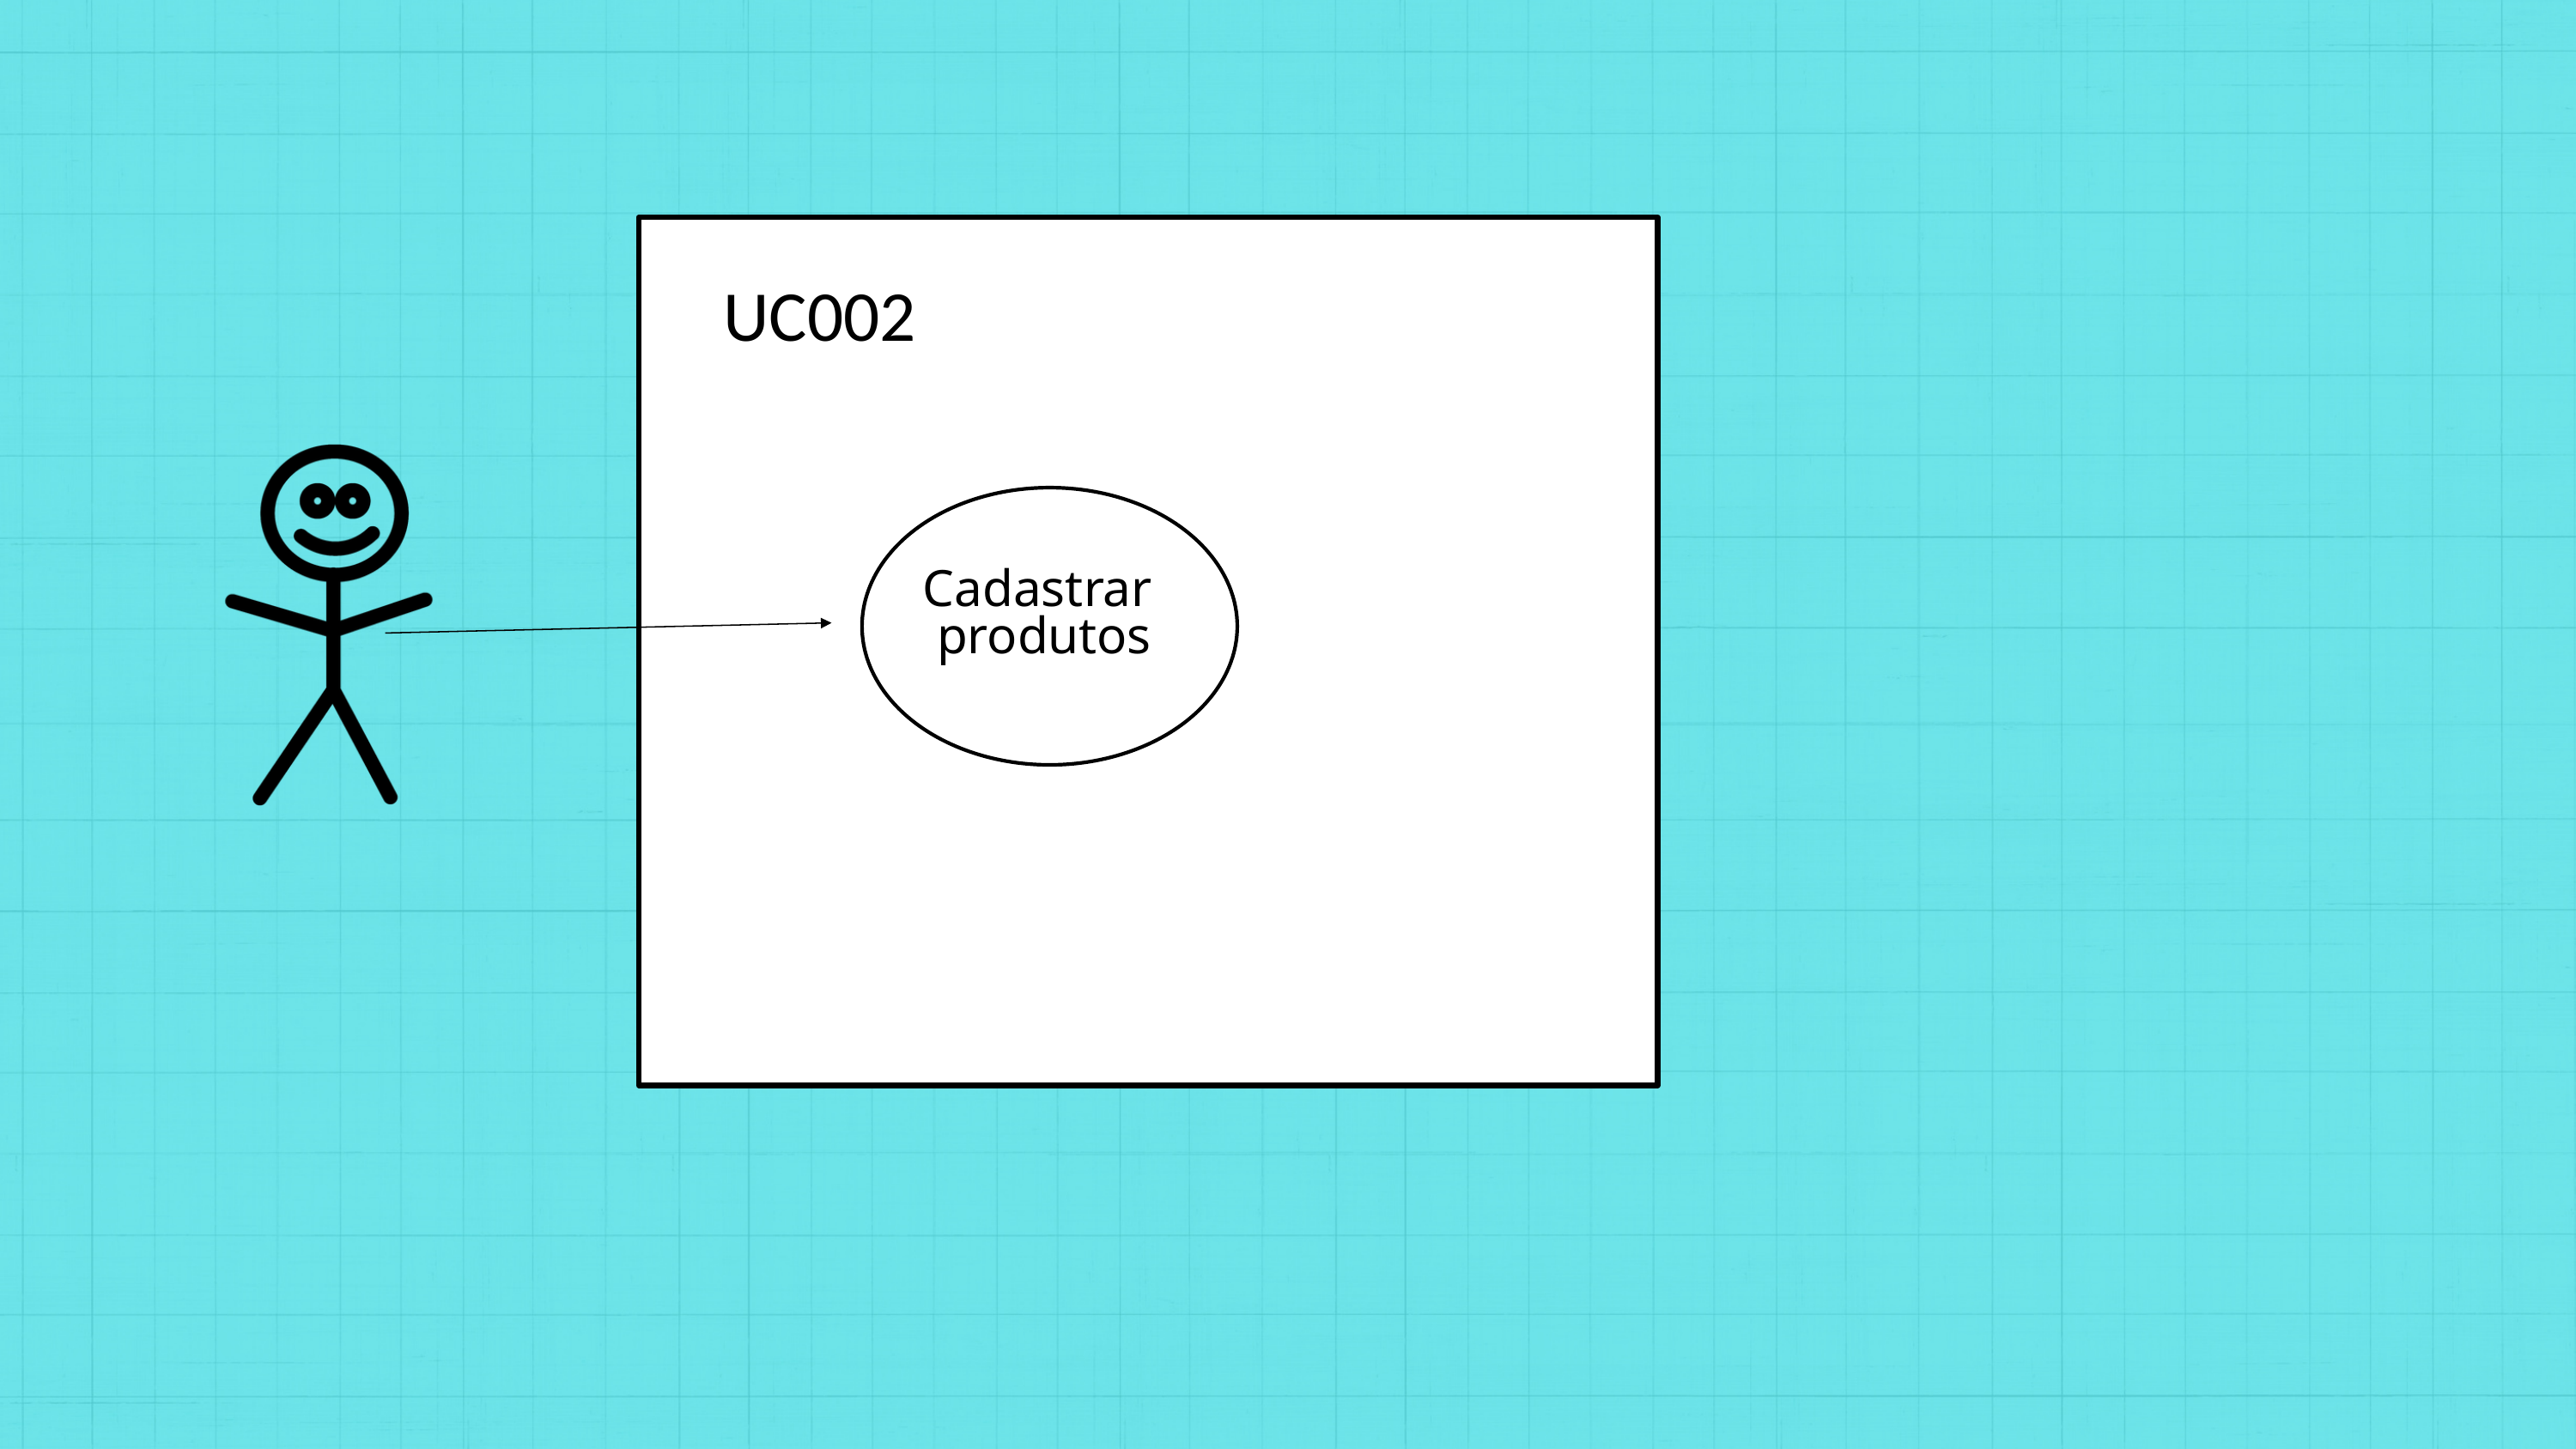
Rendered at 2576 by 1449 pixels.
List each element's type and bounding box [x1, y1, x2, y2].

text_box [461, 58, 897, 514]
text_box [0, 0, 2576, 1449]
text_box [638, 216, 1658, 1086]
text_box [171, 402, 487, 848]
text_box [385, 622, 832, 634]
